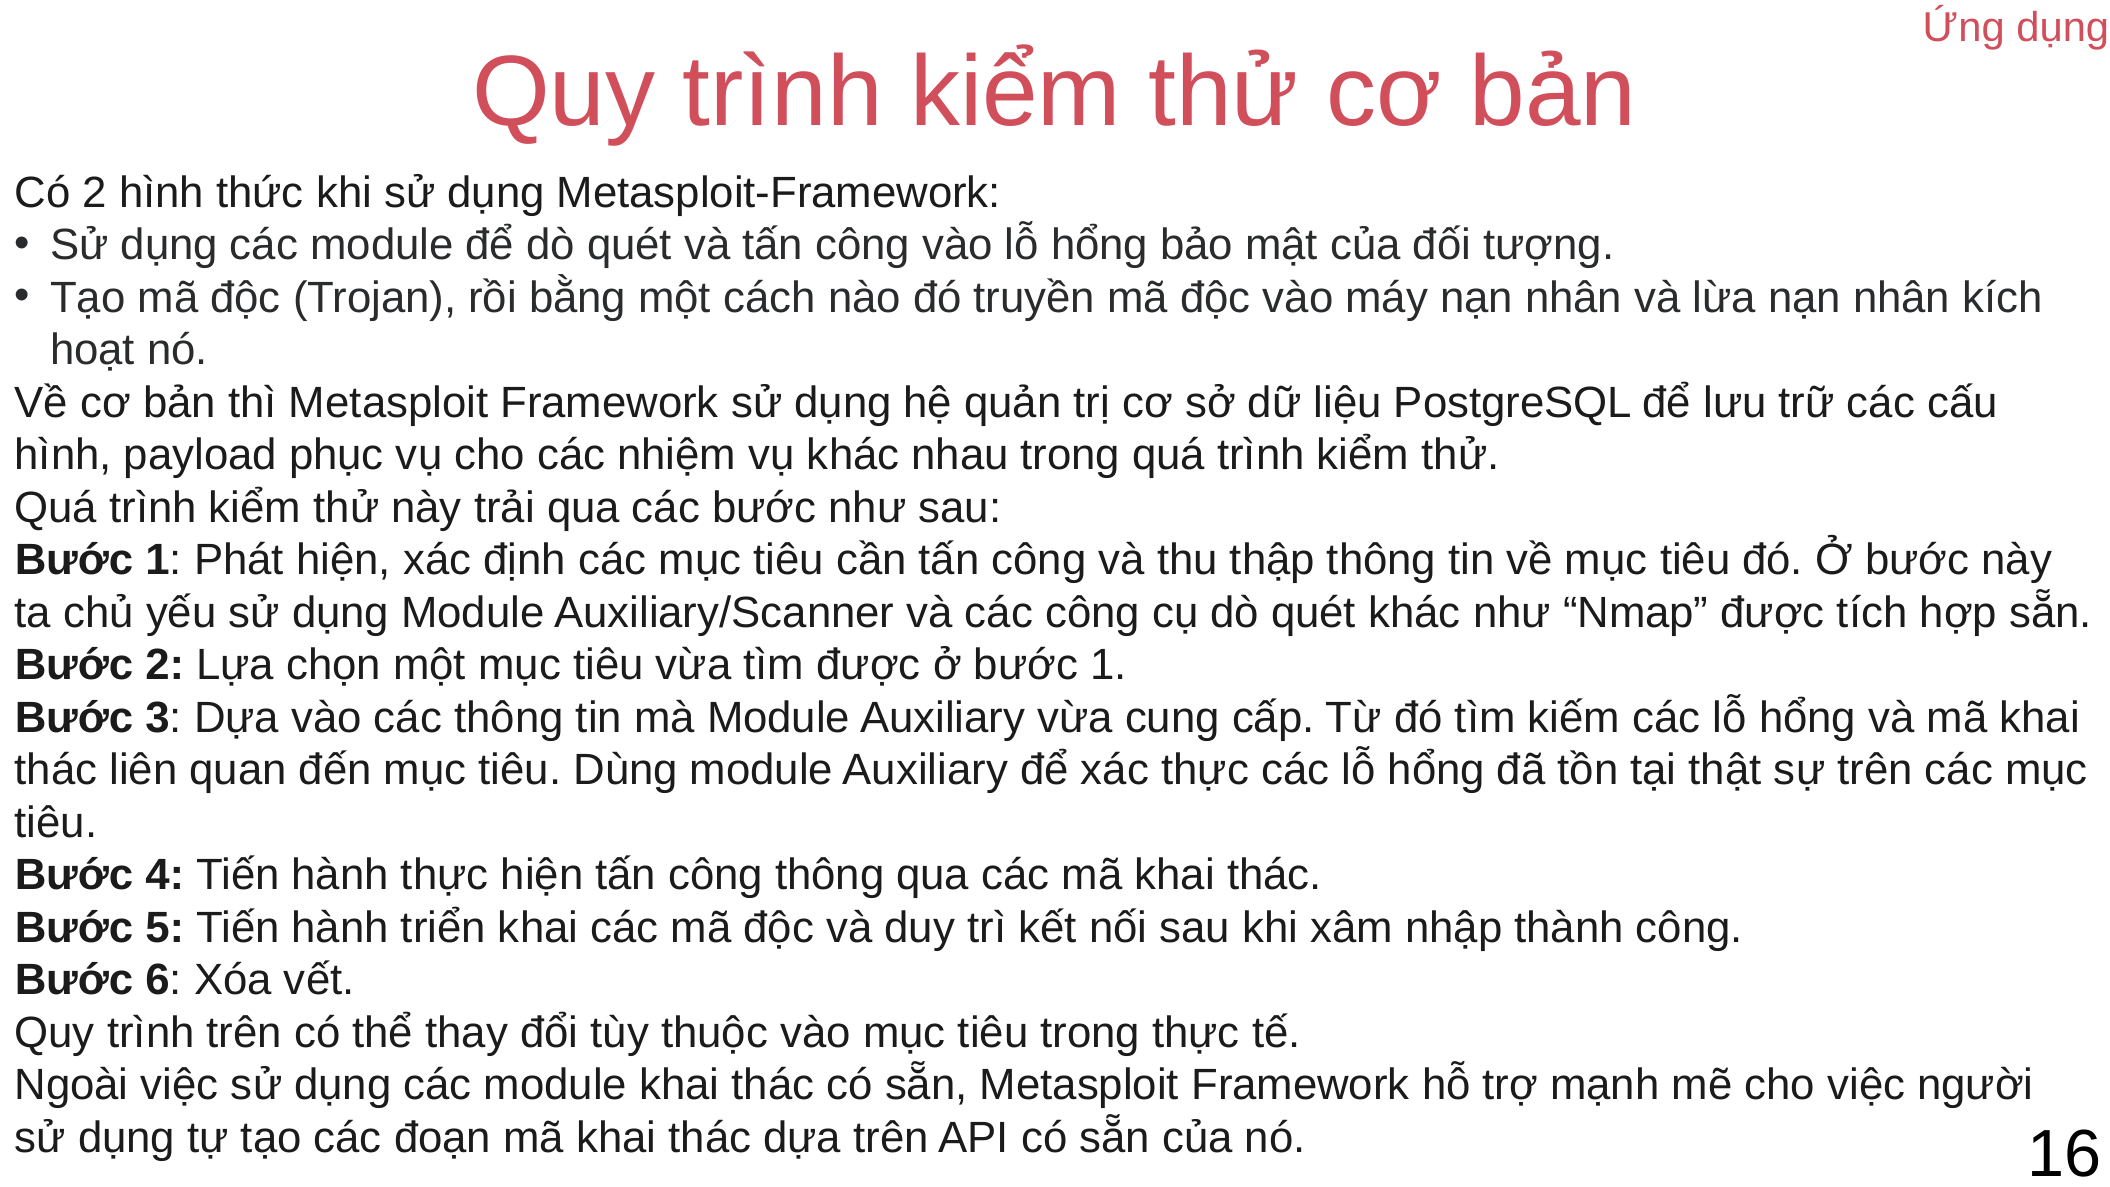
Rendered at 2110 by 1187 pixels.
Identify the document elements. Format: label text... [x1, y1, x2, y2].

text_box Ứng dụng [1719, 0, 2110, 51]
text_box Quy trình kiểm thử cơ bản [440, 25, 1669, 146]
text_box 16 [2019, 1169, 2110, 1187]
text_box Có 2 hình thức khi sử dụng Metasploit-Framework: Sử dụng các module để dò quét và tấn công vào lỗ hổng bảo mật của đối tượng. Tạo mã độc (Trojan), rồi bằng một cách nào đó truyền mã độc vào máy nạn nhân và lừa nạn nhân kích hoạt nó. Về cơ bản thì Metasploit Framework sử dụng hệ quản trị cơ sở dữ liệu PostgreSQL để lưu trữ các cấu hình, payload phục vụ cho các nhiệm vụ khác nhau trong quá trình kiểm thử. Quá trình kiểm thử này trải qua các bước như sau: Bước 1: Phát hiện, xác định các mục tiêu cần tấn công và thu thập thông tin về mục tiêu đó. Ở bước này ta chủ yếu sử dụng Module Auxiliary/Scanner và các công cụ dò quét khác như “Nmap” được tích hợp sẵn. Bước 2: Lựa chọn một mục tiêu vừa tìm được ở bước 1. Bước 3: Dựa vào các thông tin mà Module Auxiliary vừa cung cấp. Từ đó tìm kiếm các lỗ hổng và mã khai thác liên quan đến mục tiêu. Dùng module Auxiliary để xác thực các lỗ hổng đã tồn tại thật sự trên các mục tiêu. Bước 4: Tiến hành thực hiện tấn công thông qua các mã khai thác. Bước 5: Tiến hành triển khai các mã độc và duy trì kết nối sau khi xâm nhập thành công. Bước 6: Xóa vết. Quy trình trên có thể thay đổi tùy thuộc vào mục tiêu trong thực tế. Ngoài việc sử dụng các module khai thác có sẵn, Metasploit Framework hỗ trợ mạnh mẽ cho việc người sử dụng tự tạo các đoạn mã khai thác dựa trên API có sẵn của nó. [0, 156, 2110, 1169]
